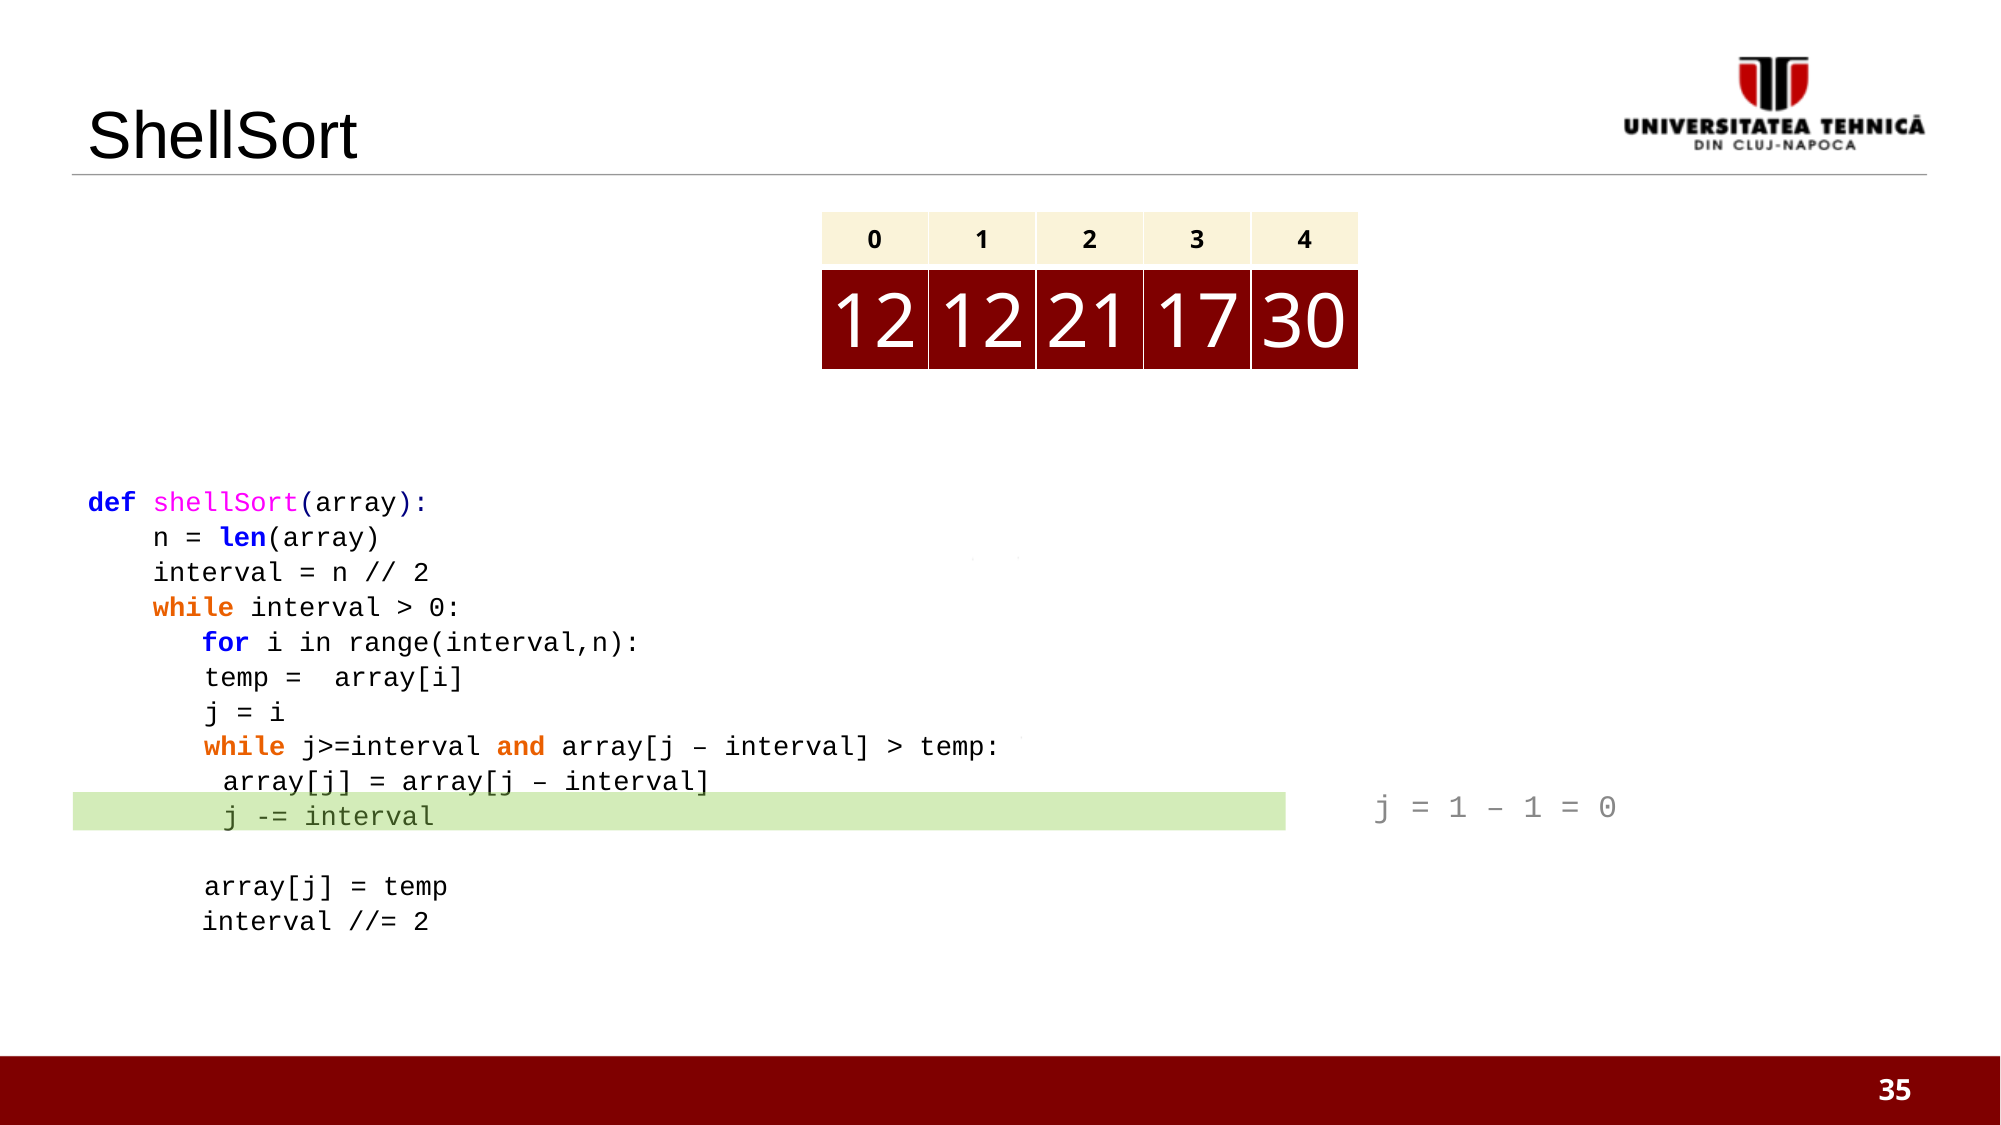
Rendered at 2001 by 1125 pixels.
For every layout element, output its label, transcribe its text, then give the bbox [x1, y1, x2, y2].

text_box [72, 792, 1286, 831]
table_cell 21 [1037, 270, 1143, 369]
text_box ShellSort [72, 84, 738, 179]
picture [0, 0, 2001, 1125]
table_cell 12 [929, 270, 1035, 369]
table_cell 30 [1252, 270, 1358, 369]
table_header 3 [1144, 212, 1250, 264]
table_header 4 [1252, 212, 1358, 264]
table_header 0 [822, 212, 928, 264]
table_header 2 [1037, 212, 1143, 264]
table_cell 17 [1144, 270, 1250, 369]
table_header 1 [929, 212, 1035, 264]
list j = 1 – 1 = 0 [1358, 476, 1905, 1043]
table_cell 12 [822, 270, 928, 369]
list def shellSort(array): n = len(array) interval = n // 2 while interval > 0: for i in range(interval,n): temp = array[i] j = i while j>=interval and array[j – interval] > temp: array[j] = array[j – interval] j -= interval array[j] = temp interval //= 2 [72, 474, 1313, 1041]
slide_number 35 [1753, 1065, 1928, 1117]
